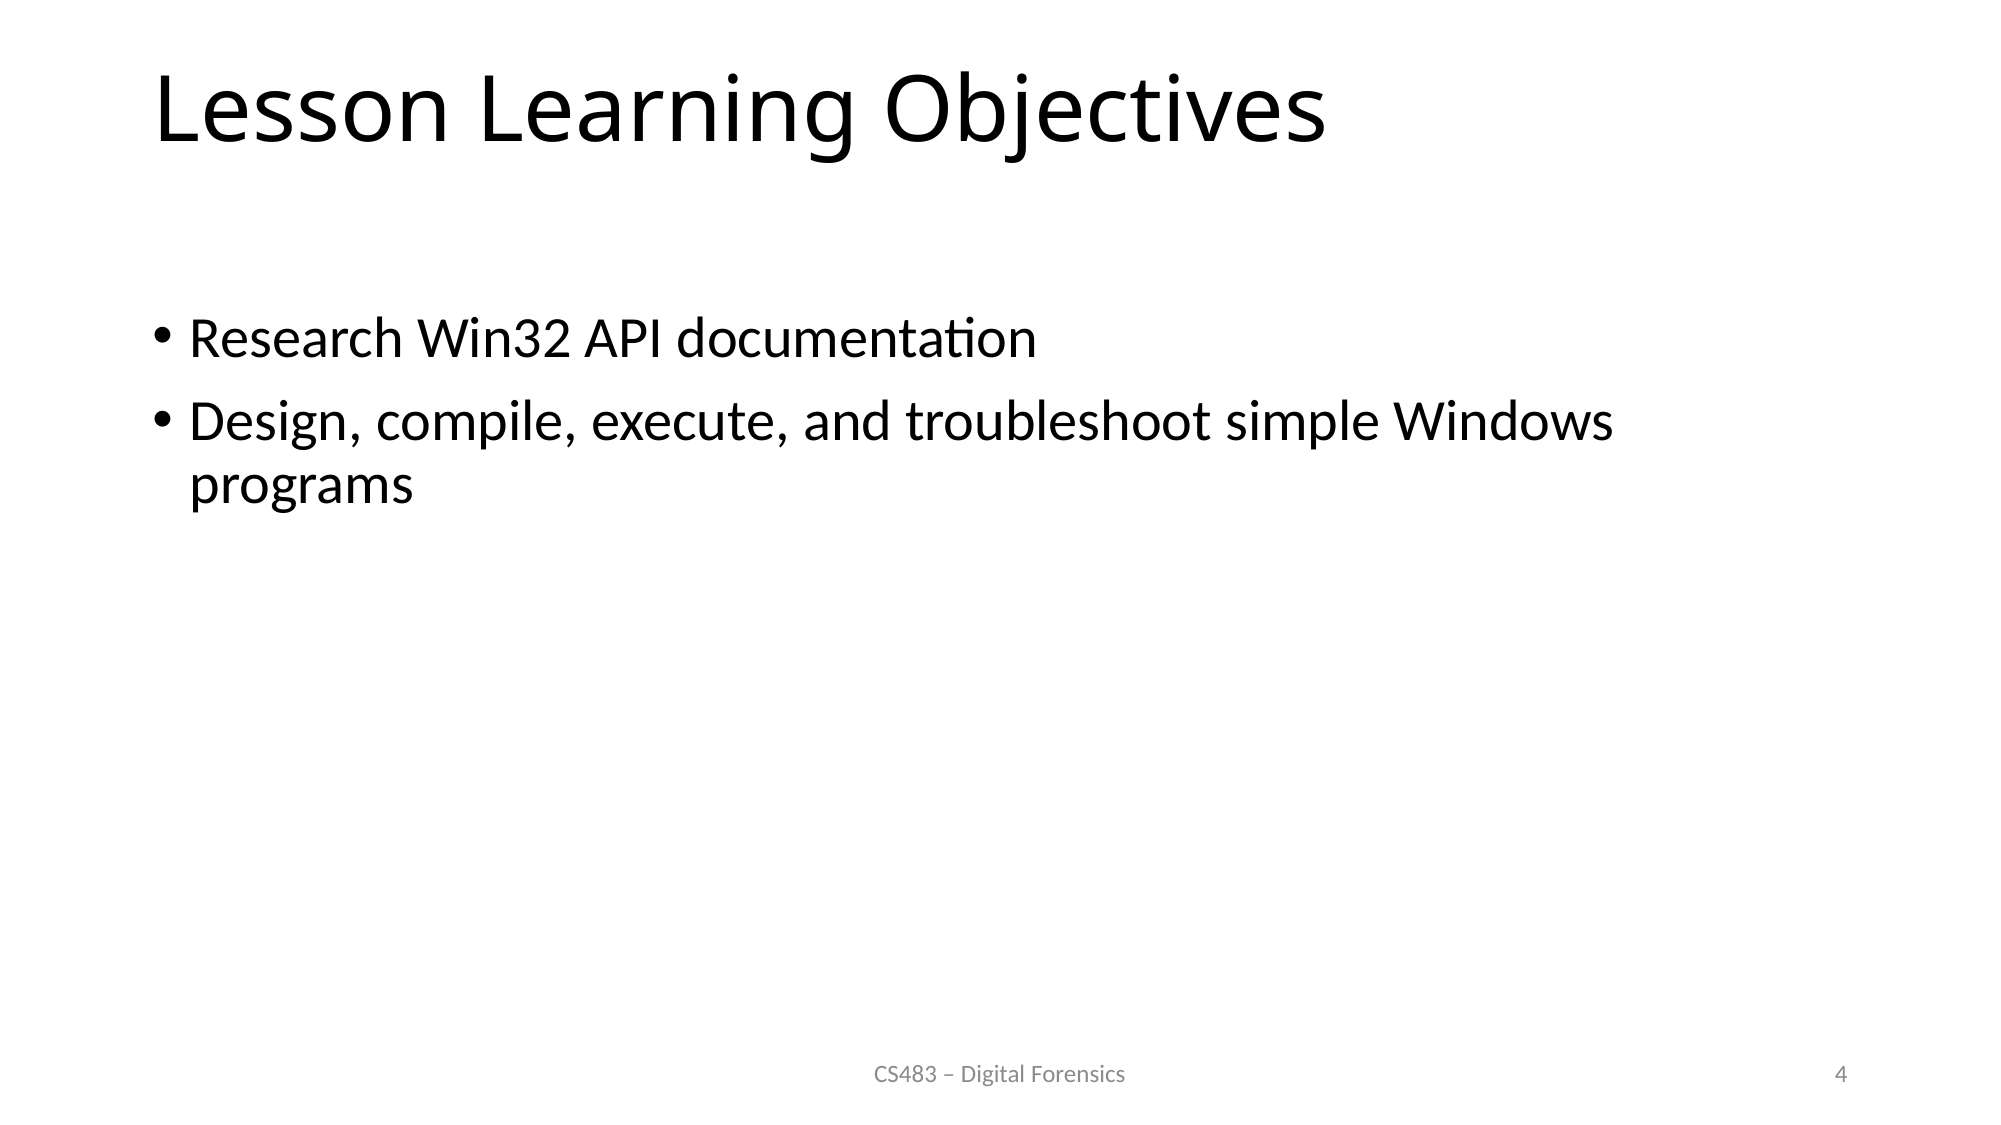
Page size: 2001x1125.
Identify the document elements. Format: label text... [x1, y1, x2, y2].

footer CS483 – Digital Forensics [662, 1042, 1338, 1103]
title Lesson Learning Objectives [137, 3, 1863, 221]
list Research Win32 API documentation Design, compile, execute, and troubleshoot simple Windows programs [137, 299, 1863, 1014]
slide_number 4 [1412, 1042, 1863, 1103]
